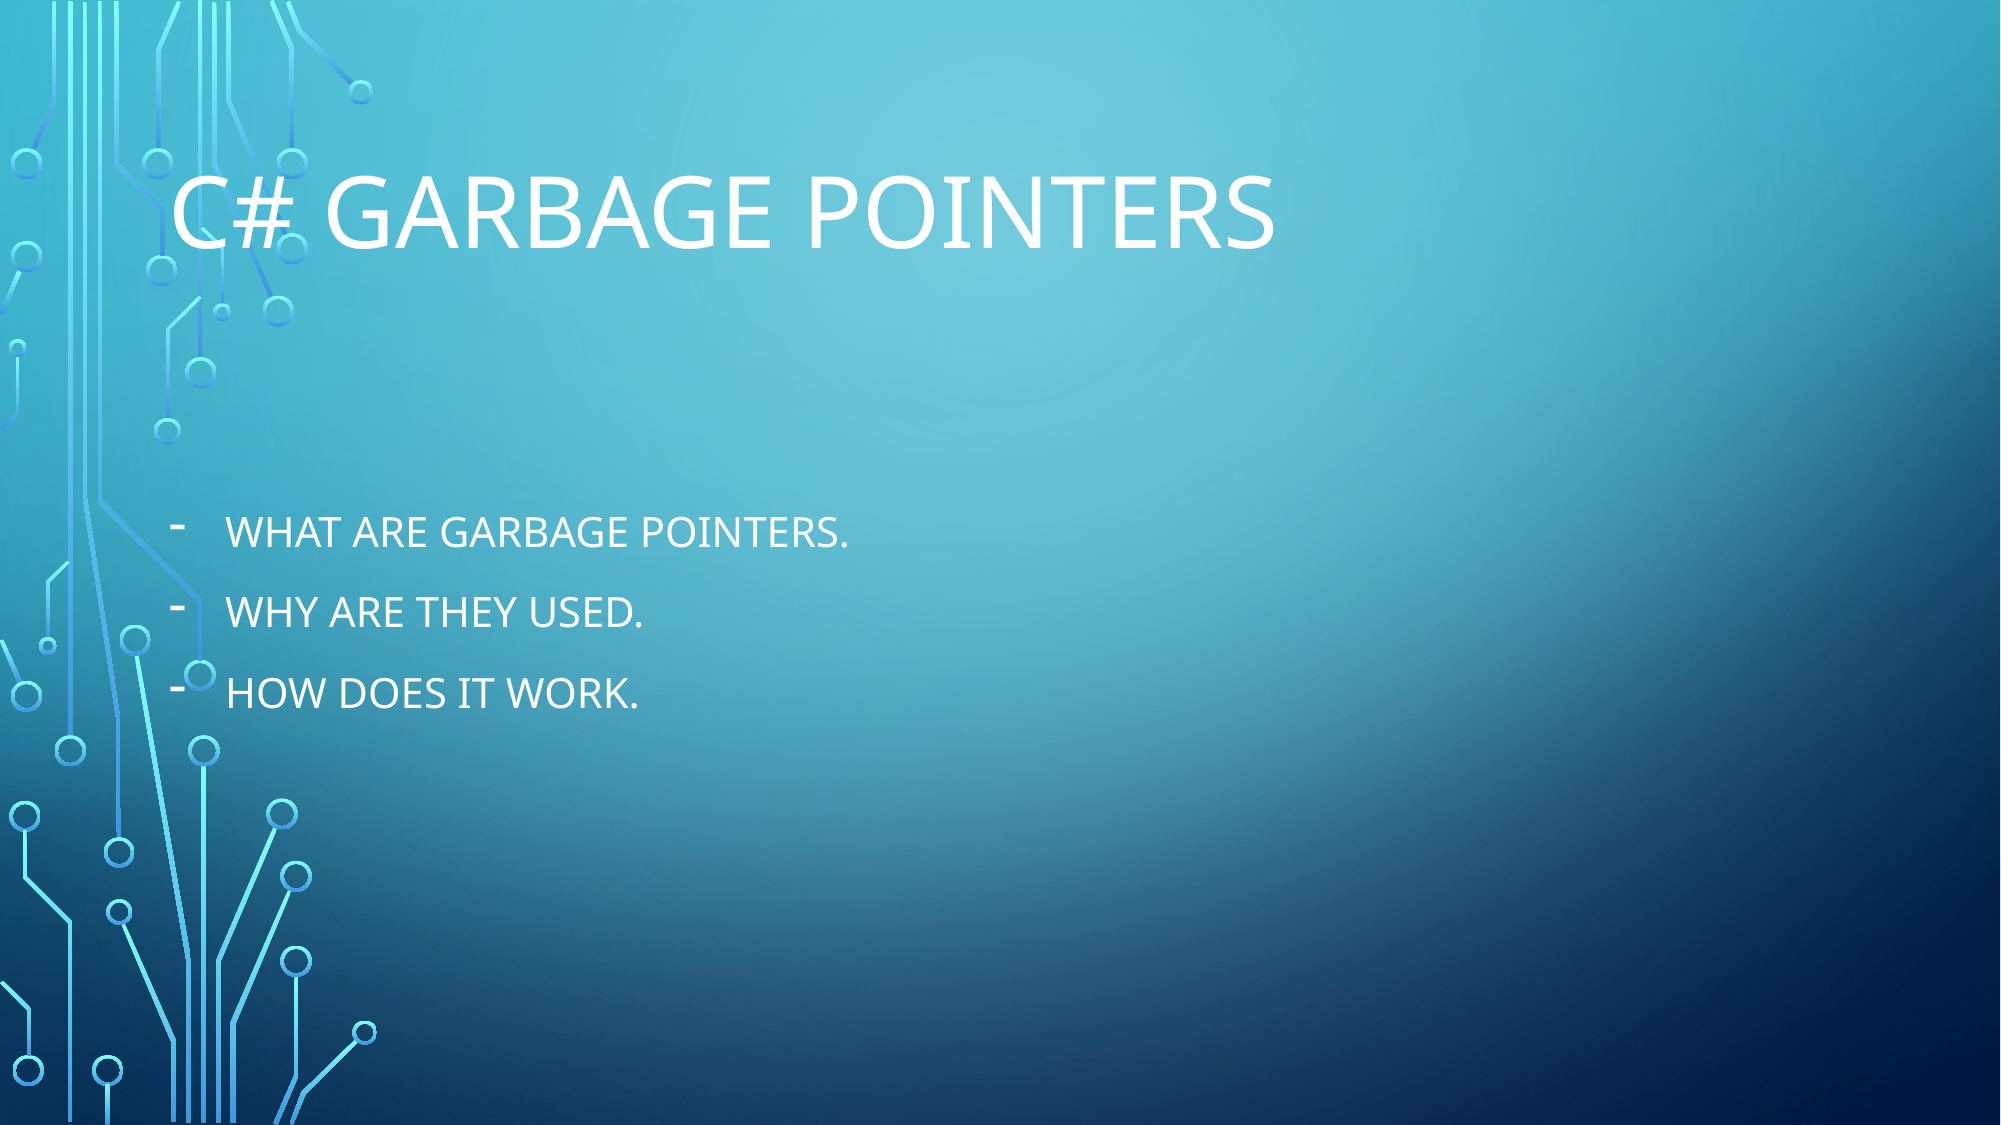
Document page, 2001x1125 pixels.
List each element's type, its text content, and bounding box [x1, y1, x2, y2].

title C# garbage pointers [153, 83, 1654, 278]
subtitle What are garbage pointers. Why are they used. How does it work. [153, 487, 1596, 760]
